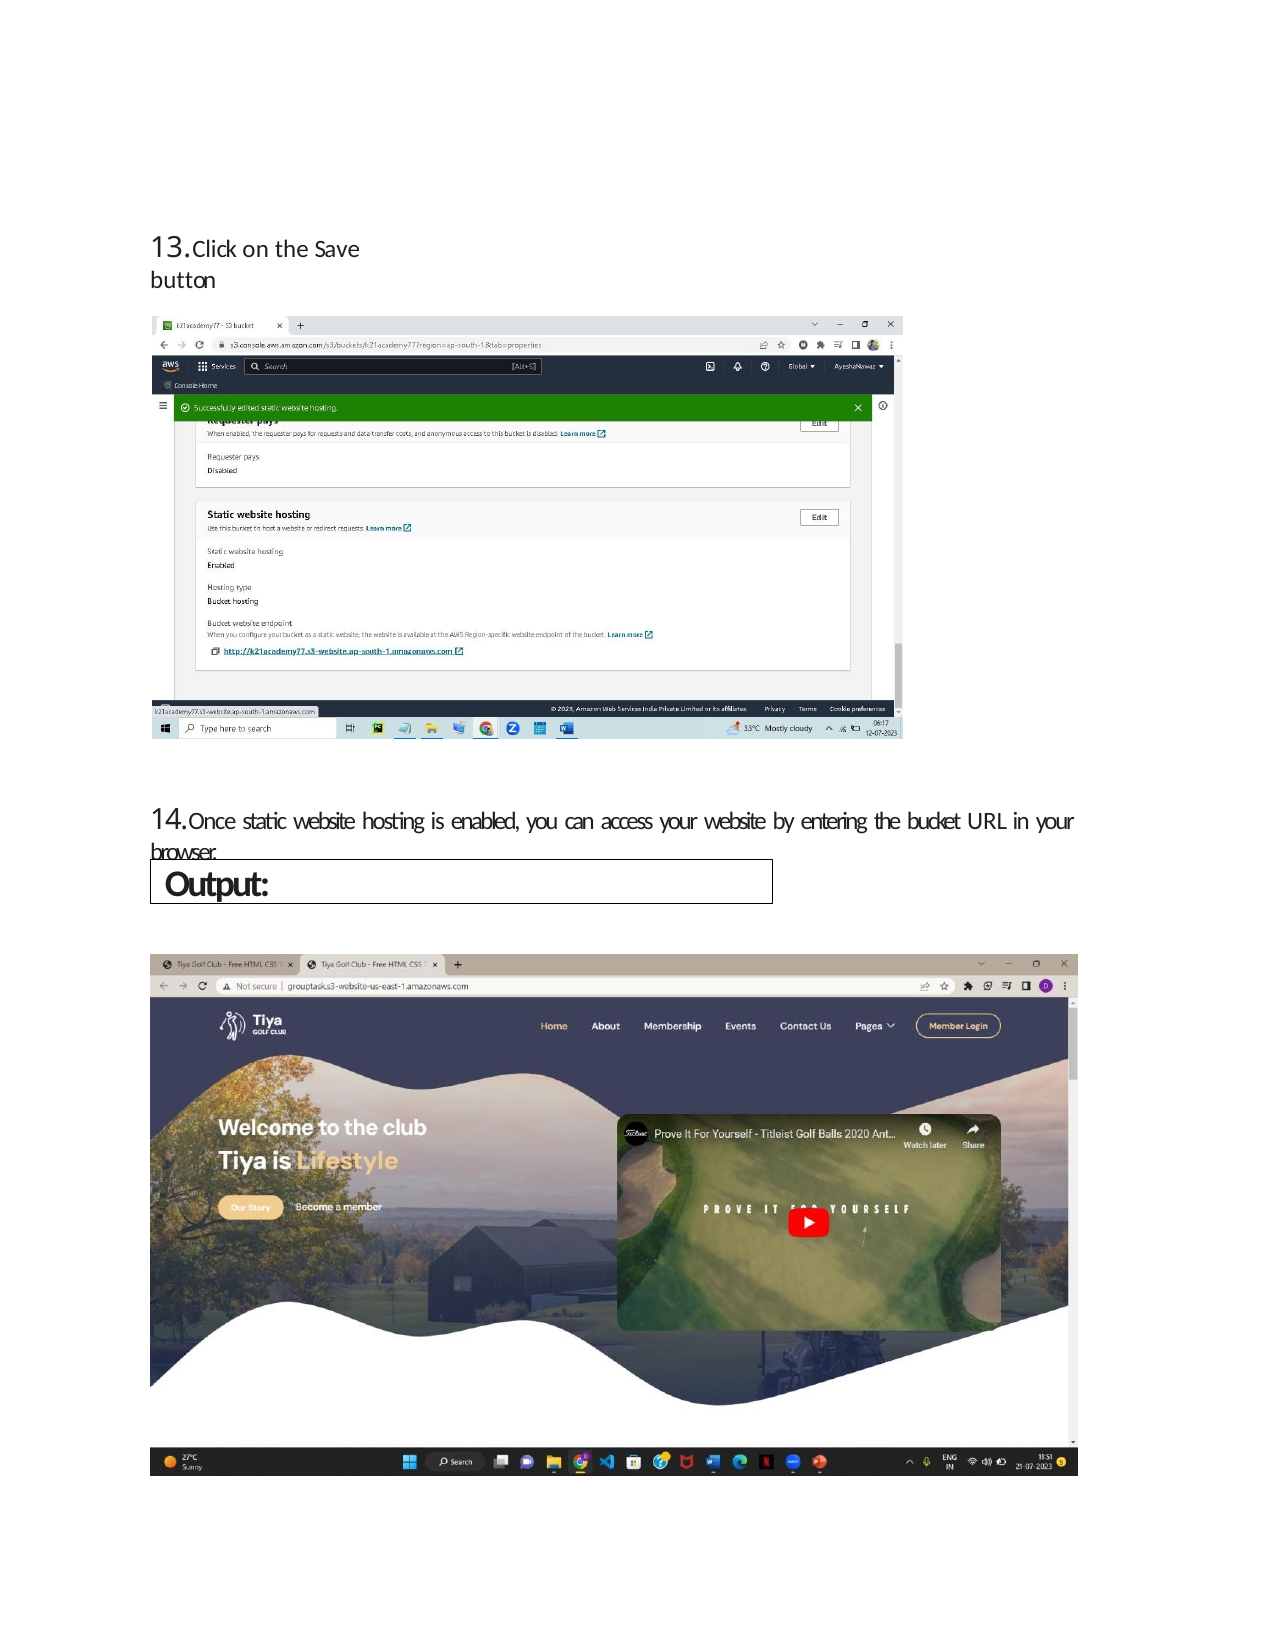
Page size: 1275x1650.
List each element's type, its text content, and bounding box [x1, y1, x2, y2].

text_box 14.Once static website hosting is enabled, you can access your website by entering the bucket URL in your browser. [147, 798, 1106, 866]
text_box Output: [150, 859, 773, 904]
picture [152, 316, 903, 739]
text_box 13.Click on the Save button [147, 226, 393, 294]
picture [149, 954, 1078, 1477]
